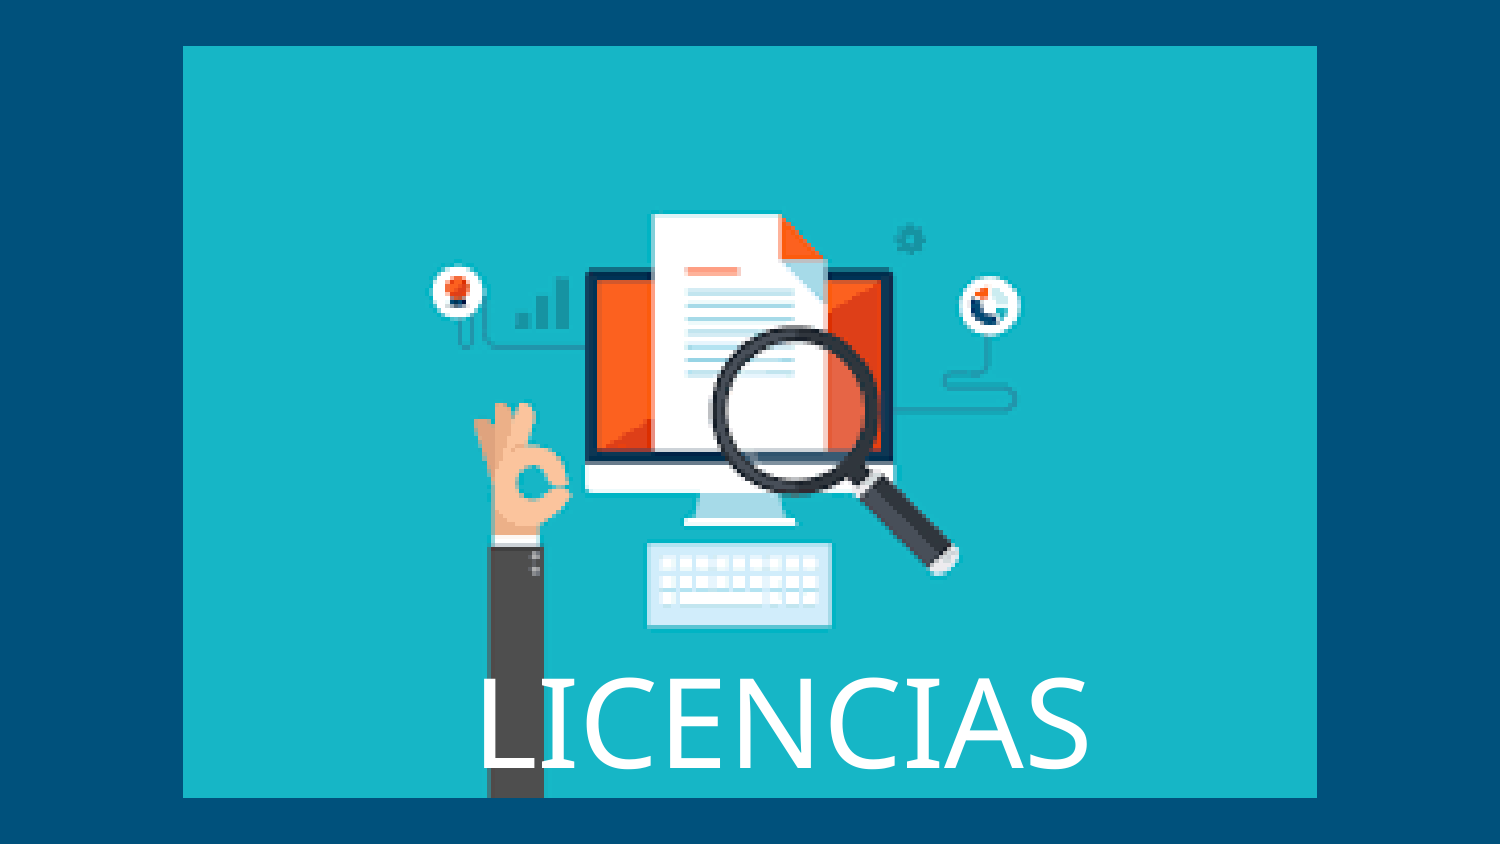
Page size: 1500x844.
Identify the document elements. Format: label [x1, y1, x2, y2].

picture [184, 47, 1316, 797]
